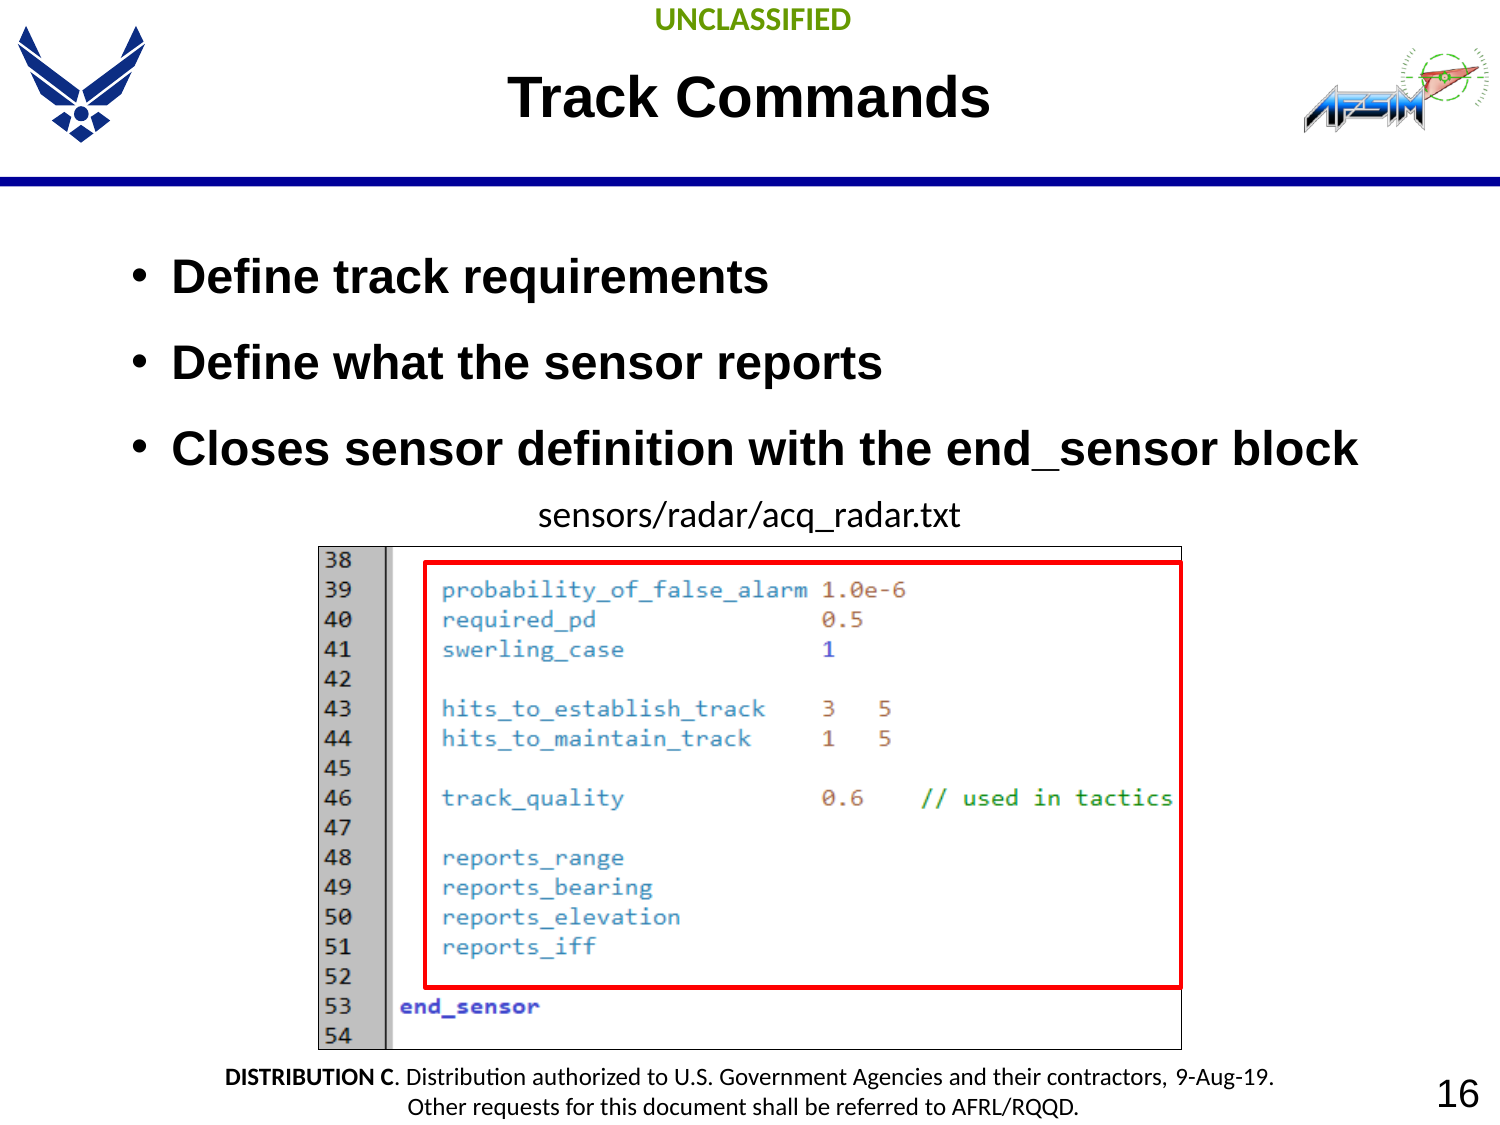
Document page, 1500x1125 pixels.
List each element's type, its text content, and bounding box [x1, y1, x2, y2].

picture [1298, 37, 1500, 140]
list Define track requirements Define what the sensor reports Closes sensor definition with the end_sensor block [75, 223, 1425, 487]
text_box sensors/radar/acq_radar.txt [523, 482, 977, 543]
title Track Commands [206, 0, 1294, 188]
picture [318, 546, 1182, 1050]
